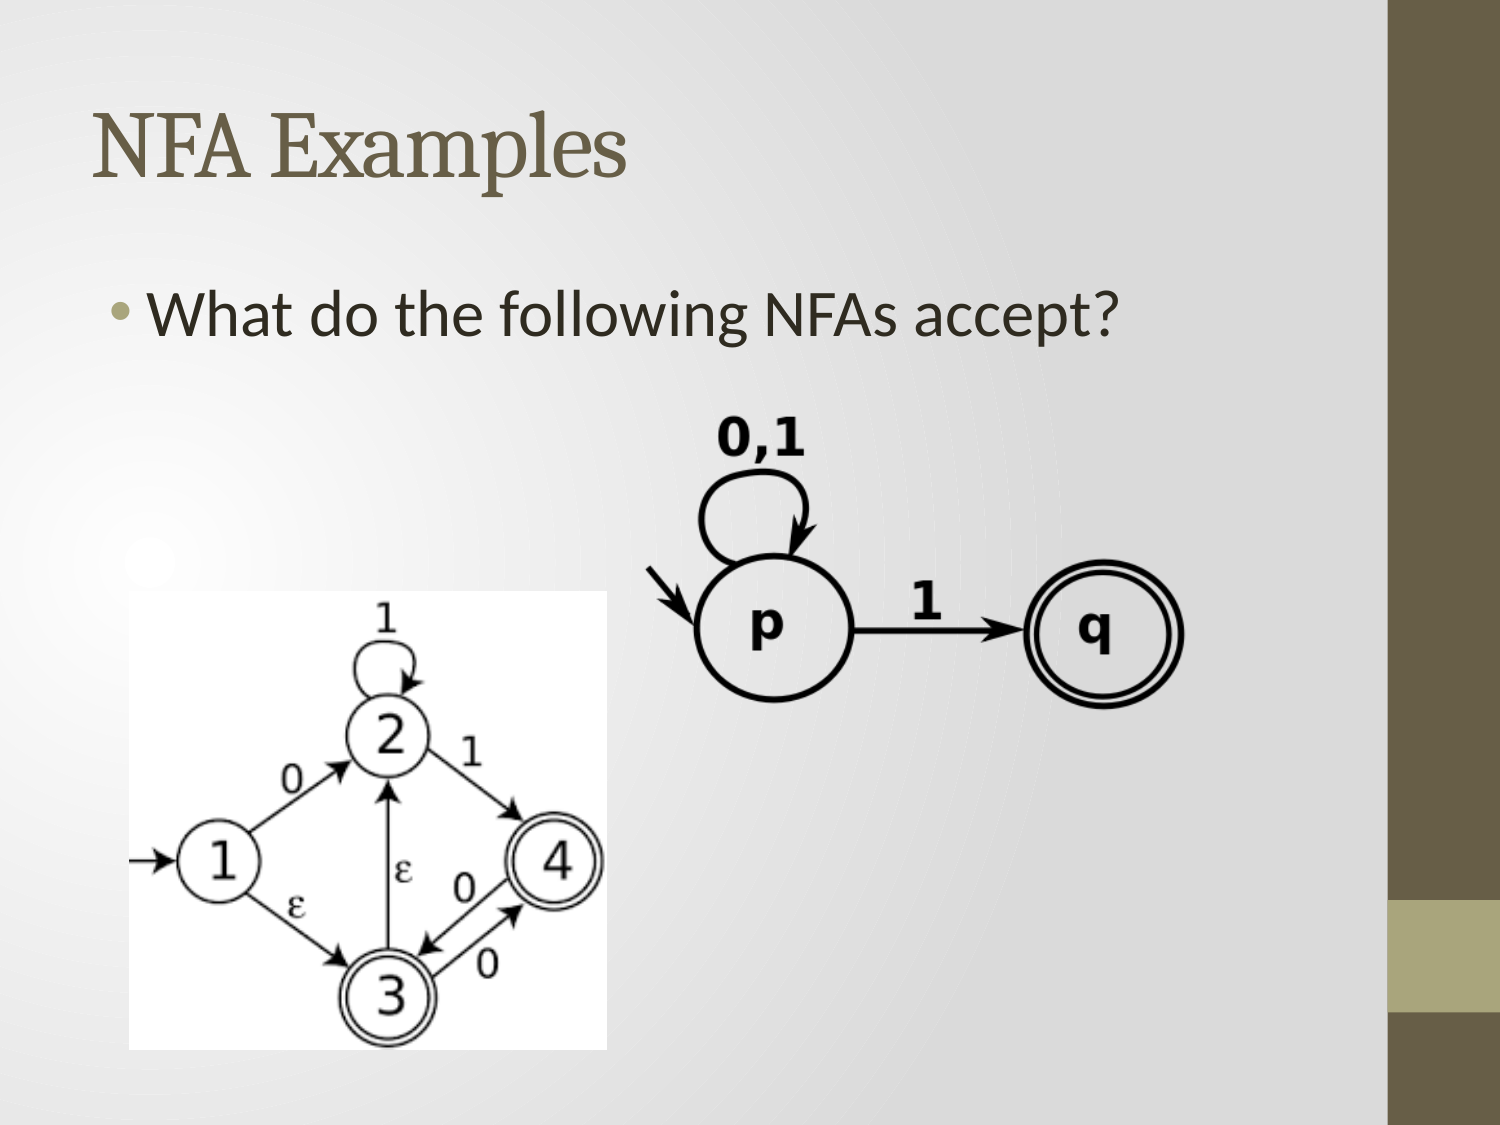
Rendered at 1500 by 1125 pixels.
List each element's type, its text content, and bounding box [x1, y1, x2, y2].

list What do the following NFAs accept? [75, 262, 1325, 1050]
picture [129, 591, 608, 1051]
title NFA Examples [75, 45, 1325, 233]
picture [640, 413, 1188, 713]
